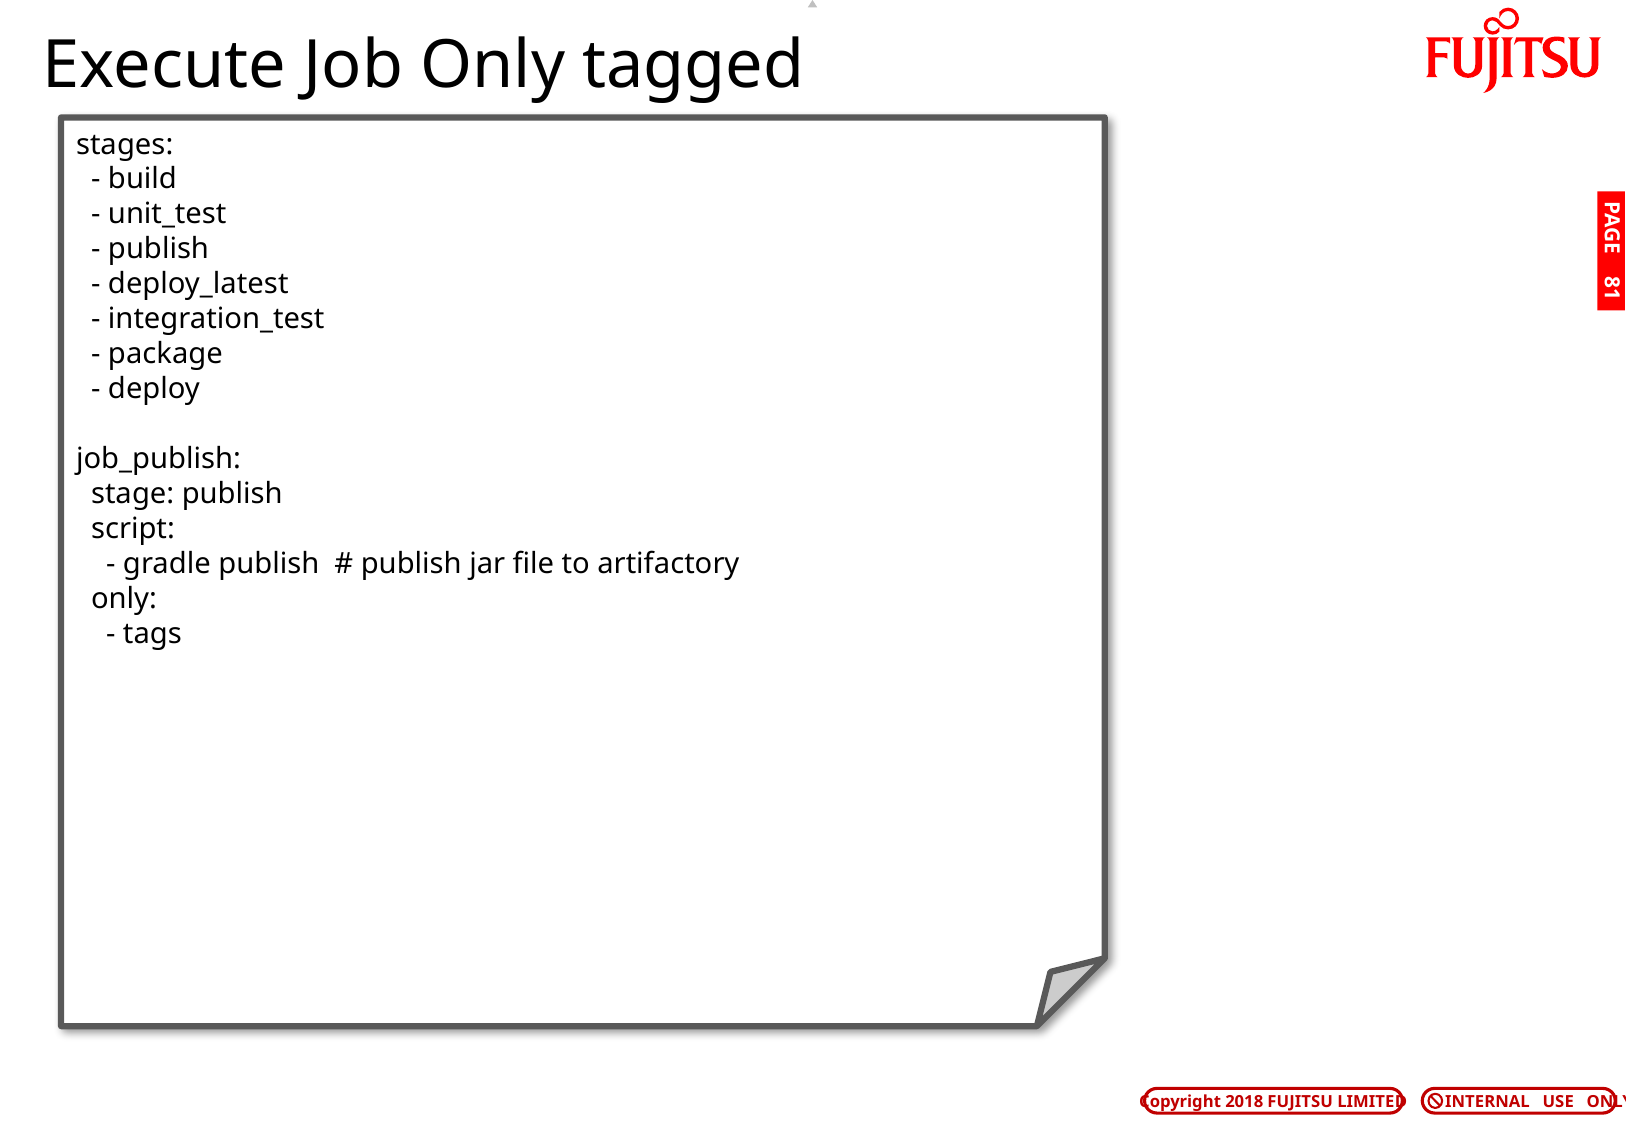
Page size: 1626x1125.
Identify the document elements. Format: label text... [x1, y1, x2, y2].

slide_number PAGE 80 [1597, 191, 1625, 311]
text_box stages: - build - unit_test - publish - deploy_latest - integration_test - package - deploy job_publish: stage: publish script: - gradle publish # publish jar file to artifactory only: - tags [61, 117, 1105, 1027]
title Execute Job Only tagged [28, 28, 1404, 93]
